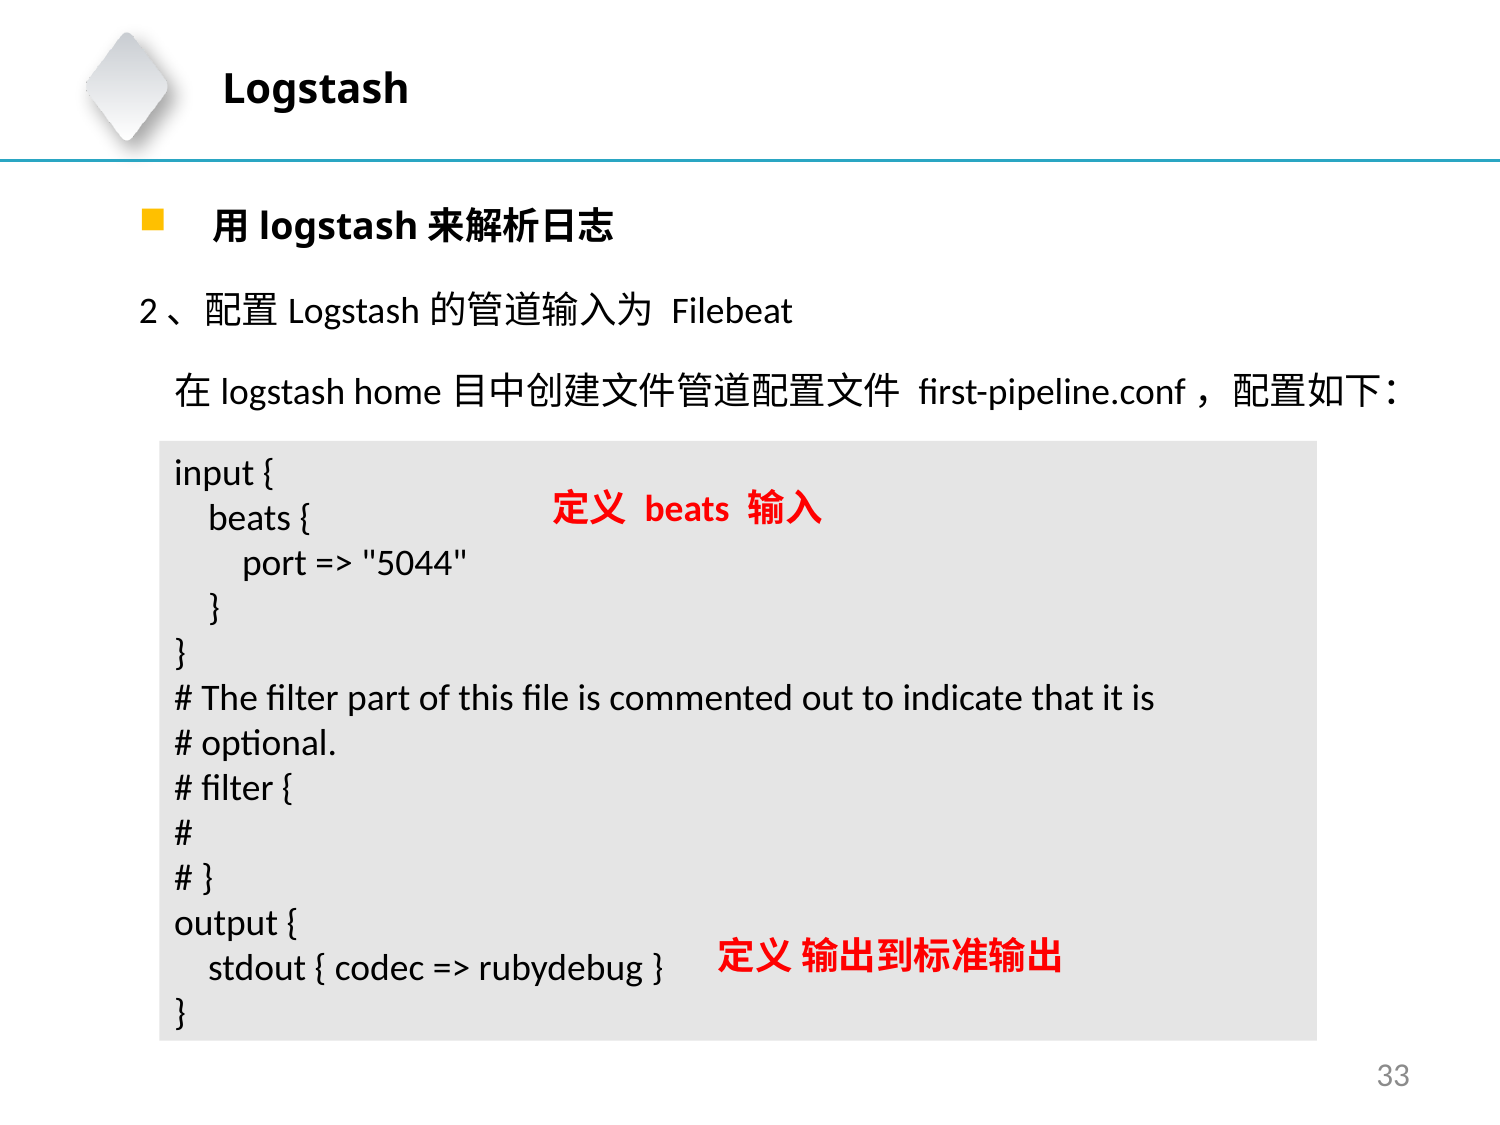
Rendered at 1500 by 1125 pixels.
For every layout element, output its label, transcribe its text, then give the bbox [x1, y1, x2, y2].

slide_number 33 [1074, 1042, 1425, 1103]
text_box input { beats { port => "5044" } } # The filter part of this file is commented out to indicate that it is # optional. # filter { # # } output { stdout { codec => rubydebug } } [159, 440, 1317, 1041]
text_box 2、配置Logstash的管道输入为 Filebeat [123, 278, 1376, 339]
text_box 在logstash home目中创建文件管道配置文件 first-pipeline.conf，配置如下： [159, 360, 1424, 420]
picture [76, 19, 177, 153]
text_box 用logstash来解析日志 [123, 172, 1300, 255]
text_box 定义 beats 输入 [537, 476, 963, 537]
text_box 定义 输出到标准输出 [702, 925, 1128, 985]
text_box Logstash [207, 54, 425, 120]
